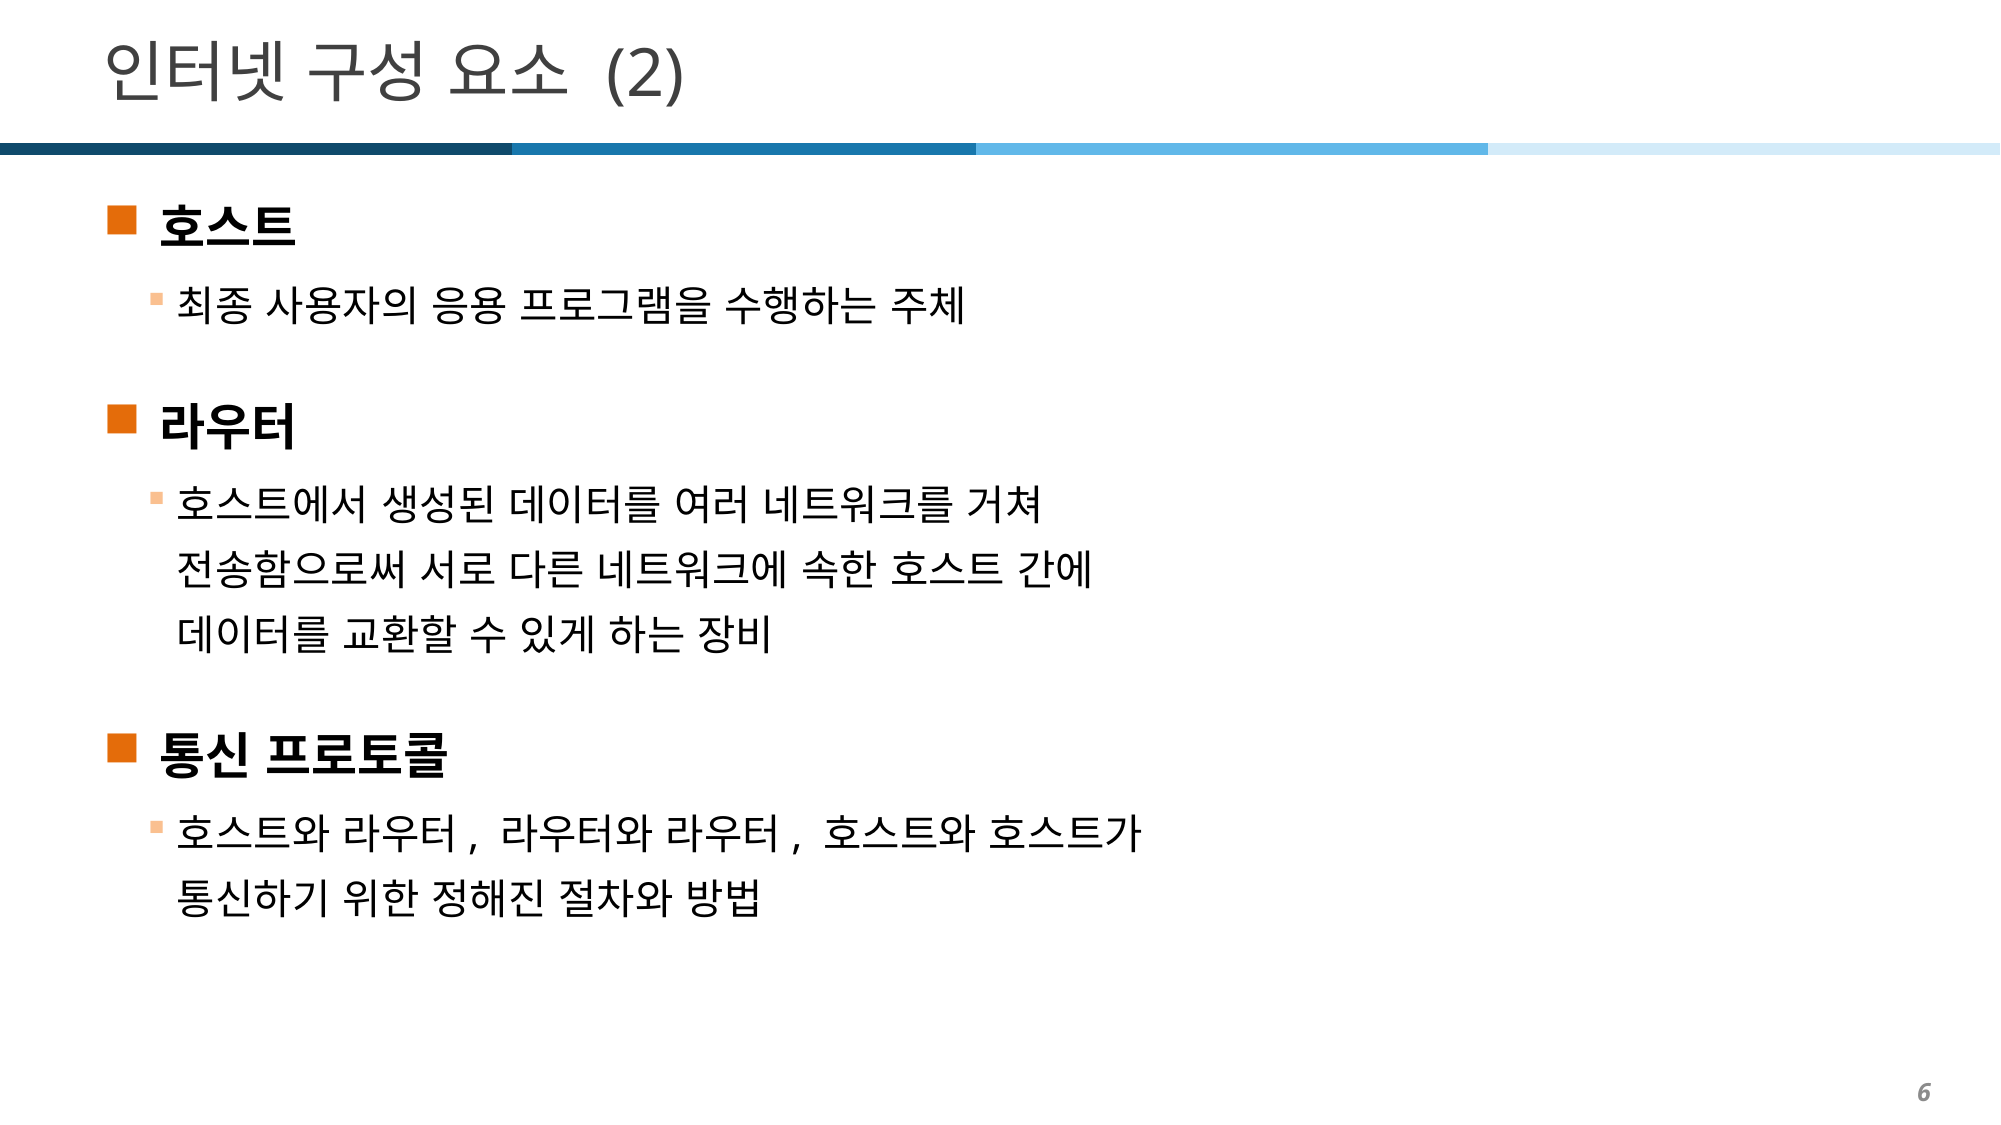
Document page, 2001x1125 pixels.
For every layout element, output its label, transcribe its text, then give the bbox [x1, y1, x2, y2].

list 호스트 최종 사용자의 응용 프로그램을 수행하는 주체 라우터 호스트에서 생성된 데이터를 여러 네트워크를 거쳐 전송함으로써 서로 다른 네트워크에 속한 호스트 간에 데이터를 교환할 수 있게 하는 장비 통신 프로토콜 호스트와 라우터, 라우터와 라우터, 호스트와 호스트가 통신하기 위한 정해진 절차와 방법 [88, 176, 1920, 1083]
title 인터넷 구성 요소 (2) [88, 18, 1920, 122]
